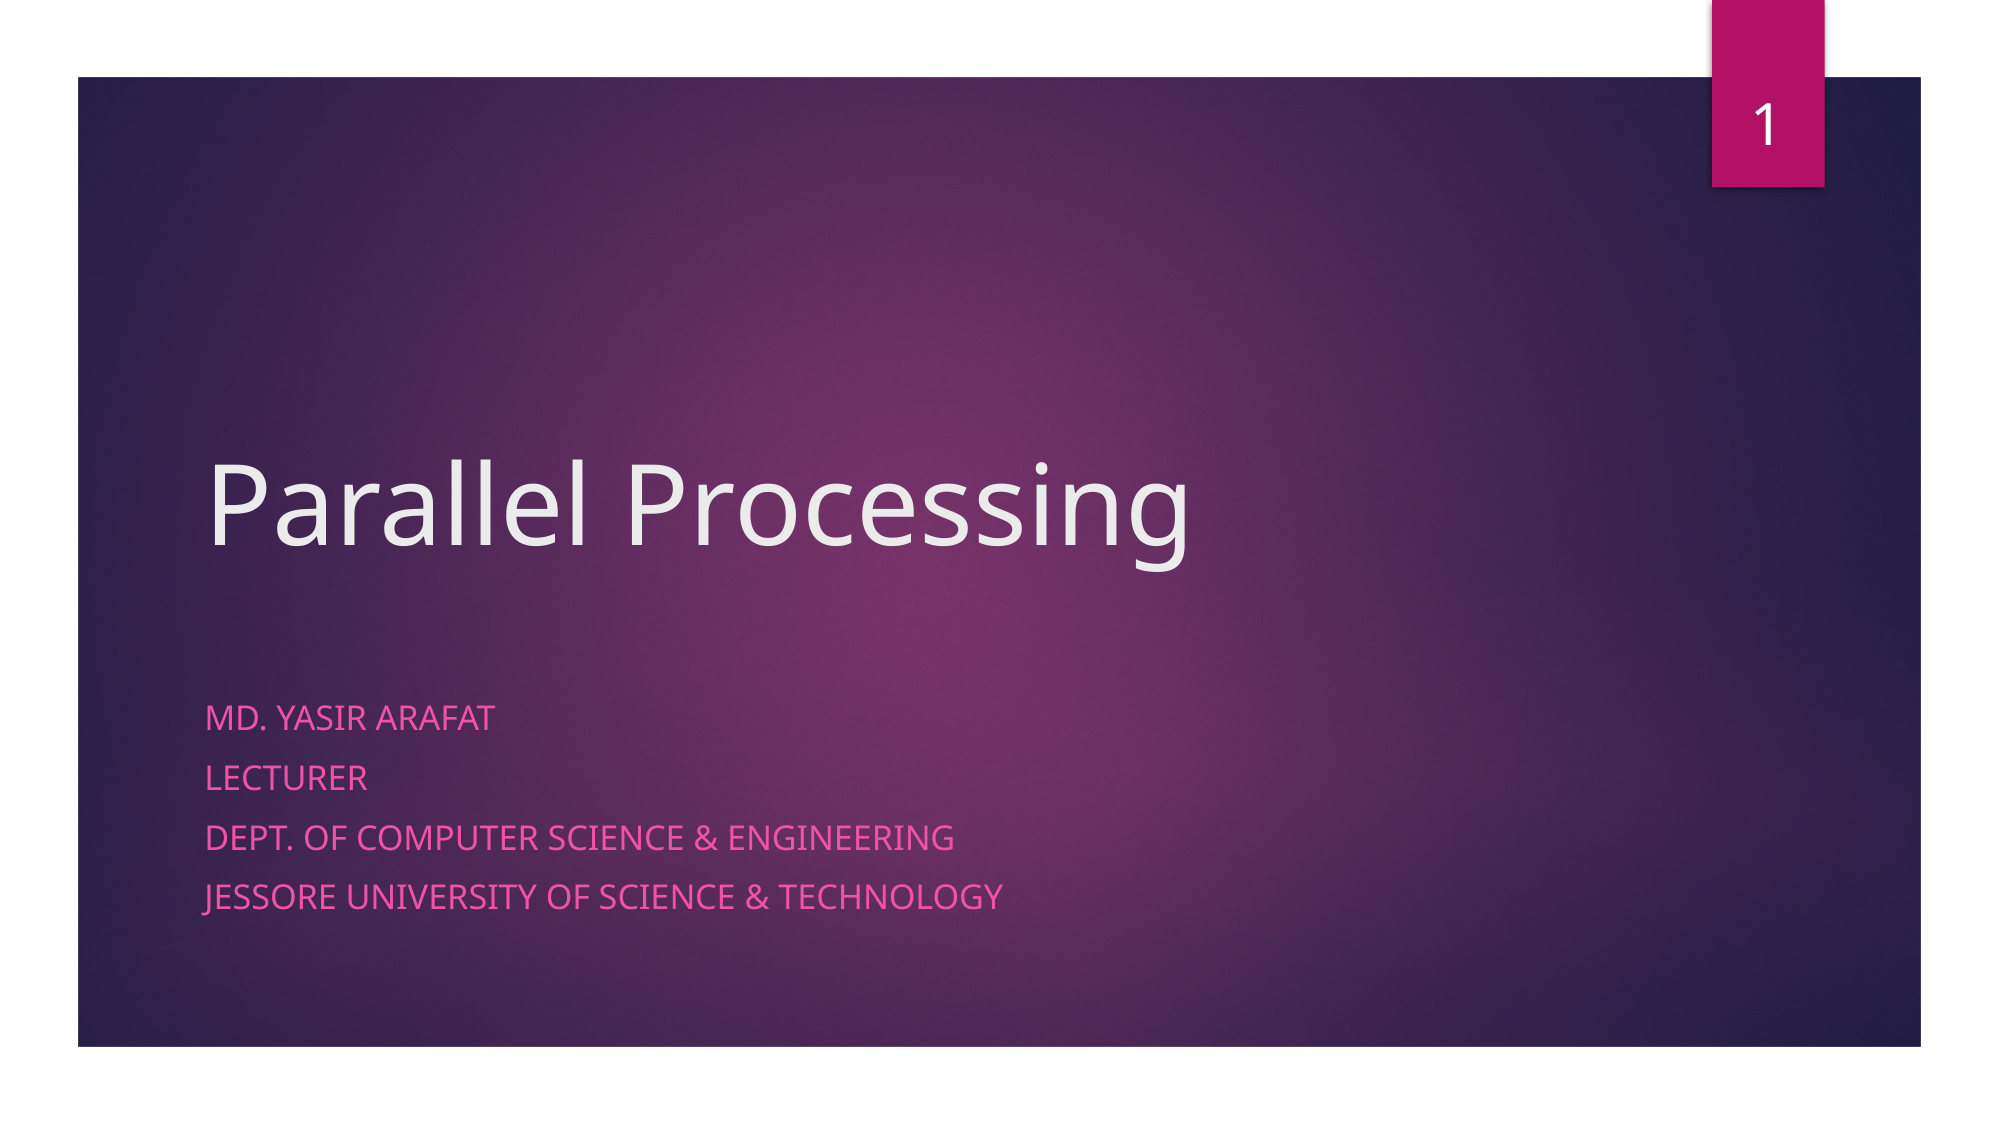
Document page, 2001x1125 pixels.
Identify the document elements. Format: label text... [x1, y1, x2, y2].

slide_number 1 [1698, 48, 1836, 175]
subtitle Md. Yasir Arafat Lecturer Dept. of computer science & Engineering Jessore university of science & technology [189, 689, 1638, 925]
title Parallel Processing [189, 135, 1638, 576]
